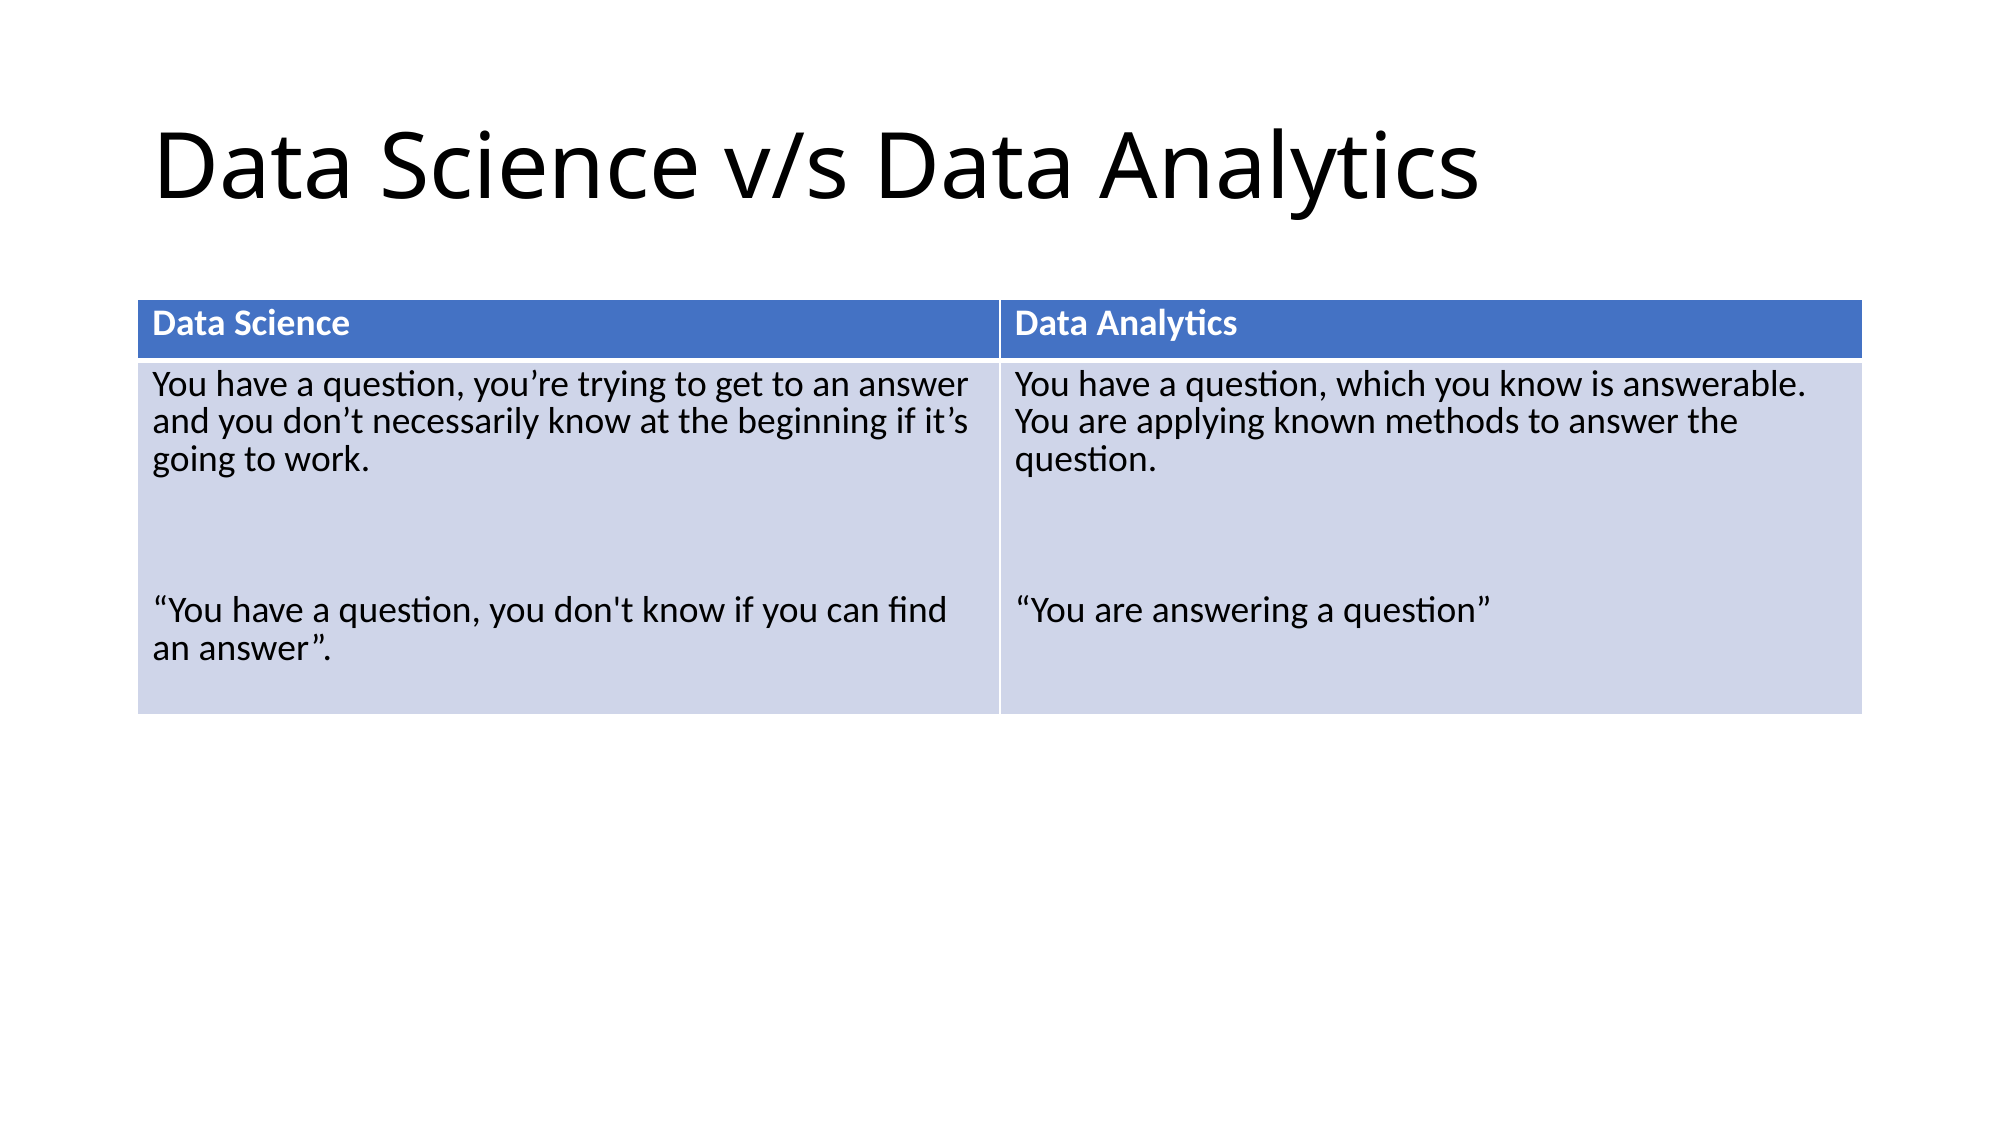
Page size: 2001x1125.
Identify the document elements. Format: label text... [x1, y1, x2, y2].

title Data Science v/s Data Analytics [137, 59, 1863, 278]
table_header Data Science [138, 300, 999, 358]
table_header Data Analytics [1001, 300, 1862, 358]
table_cell You have a question, you’re trying to get to an answer and you don’t necessarily know at the beginning if it’s going to work. “You have a question, you don't know if you can find an answer”. [138, 363, 999, 714]
table_cell You have a question, which you know is answerable. You are applying known methods to answer the question. “You are answering a question” [1001, 363, 1862, 714]
